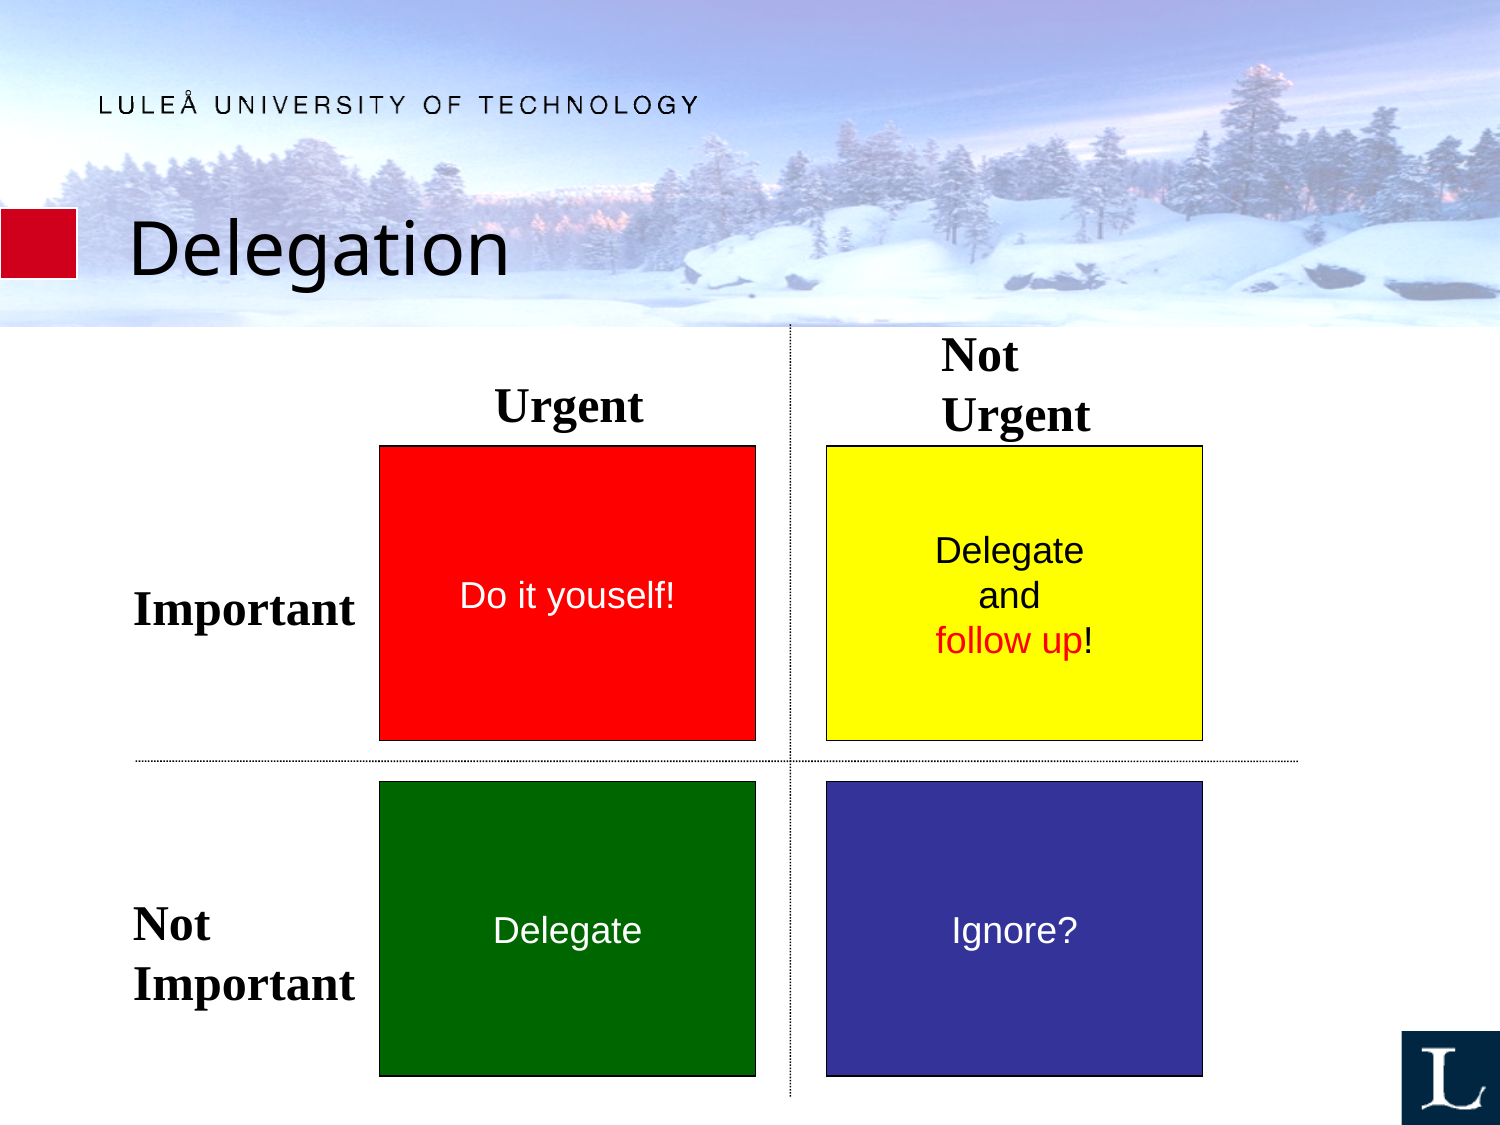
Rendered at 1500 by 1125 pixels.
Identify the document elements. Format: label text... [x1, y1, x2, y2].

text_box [135, 314, 1299, 1097]
picture [100, 90, 697, 114]
picture [1399, 1031, 1500, 1125]
title Delegation [111, 160, 1412, 330]
